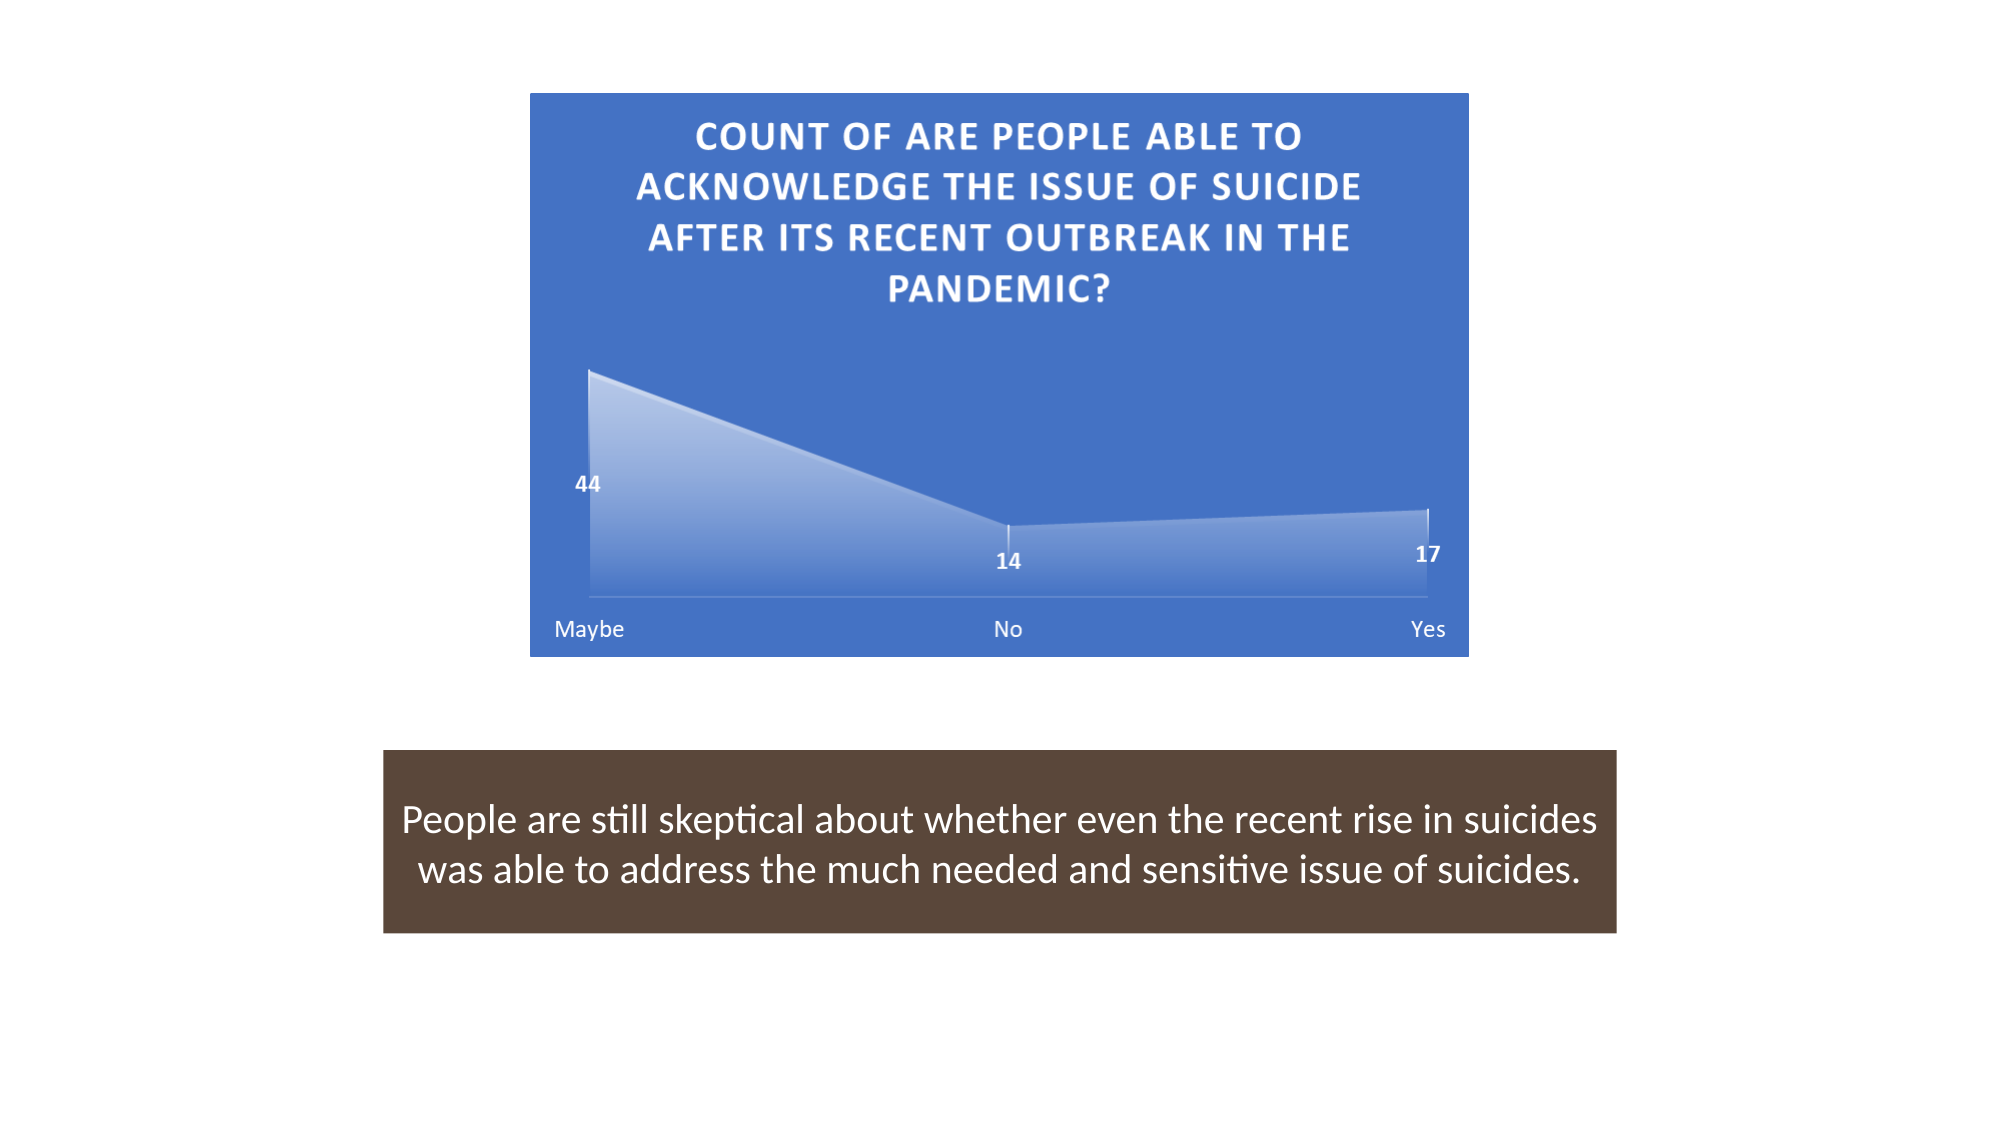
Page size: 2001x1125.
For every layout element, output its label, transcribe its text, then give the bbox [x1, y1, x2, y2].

picture [530, 93, 1470, 657]
text_box People are still skeptical about whether even the recent rise in suicides was able to address the much needed and sensitive issue of suicides. [382, 749, 1618, 934]
